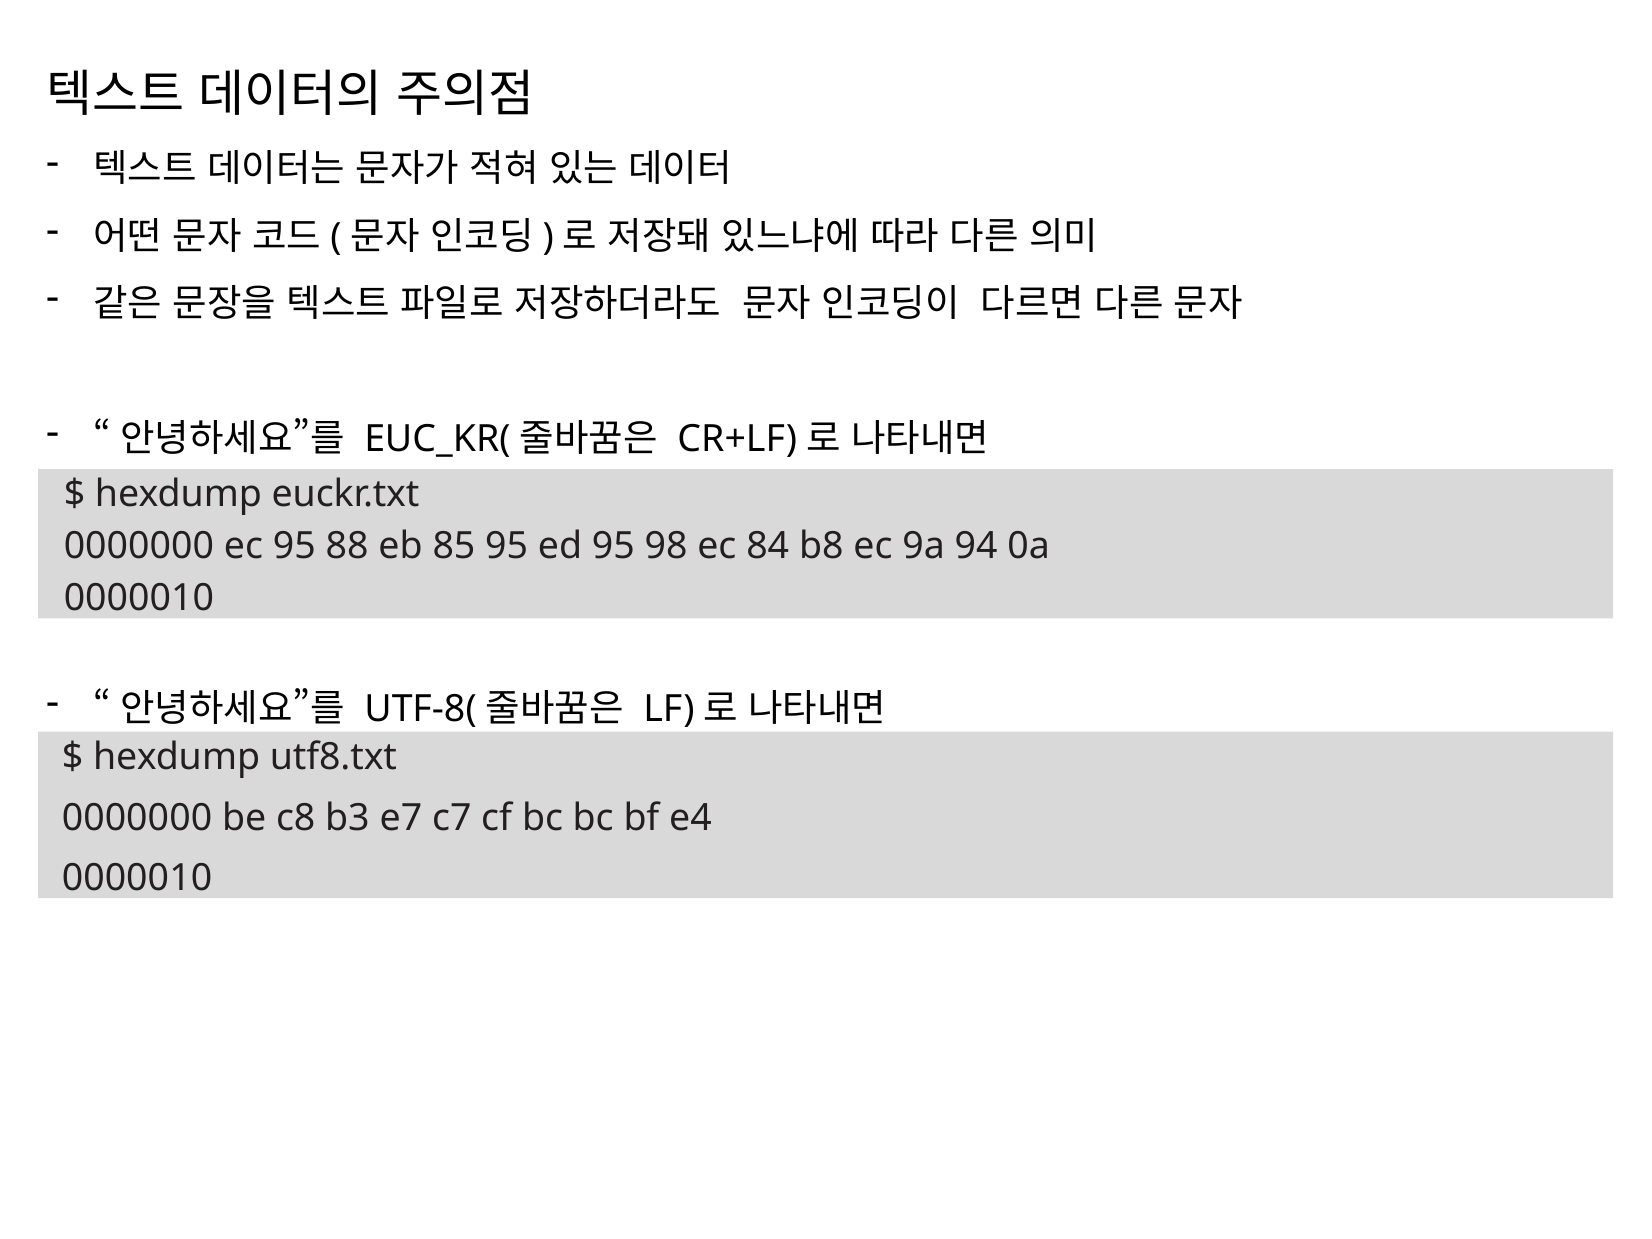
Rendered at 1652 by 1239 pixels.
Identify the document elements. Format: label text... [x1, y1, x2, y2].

text_box $ hexdump euckr.txt 0000000 ec 95 88 eb 85 95 ed 95 98 ec 84 b8 ec 9a 94 0a 0000010 [38, 469, 1614, 619]
text_box $ hexdump utf8.txt 0000000 be c8 b3 e7 c7 cf bc bc bf e4 0000010 [38, 731, 1614, 899]
text_box 텍스트 데이터의 주의점 텍스트 데이터는 문자가 적혀 있는 데이터 어떤 문자 코드(문자 인코딩)로 저장돼 있느냐에 따라 다른 의미 같은 문장을 텍스트 파일로 저장하더라도 문자 인코딩이 다르면 다른 문자 “안녕하세요”를 EUC_KR(줄바꿈은 CR+LF)로 나타내면 “안녕하세요”를 UTF-8(줄바꿈은 LF)로 나타내면 [44, 619, 1607, 731]
text_box 텍스트 데이터의 주의점 텍스트 데이터는 문자가 적혀 있는 데이터 어떤 문자 코드(문자 인코딩)로 저장돼 있느냐에 따라 다른 의미 같은 문장을 텍스트 파일로 저장하더라도 문자 인코딩이 다르면 다른 문자 “안녕하세요”를 EUC_KR(줄바꿈은 CR+LF)로 나타내면 “안녕하세요”를 UTF-8(줄바꿈은 LF)로 나타내면 [44, 31, 1607, 469]
